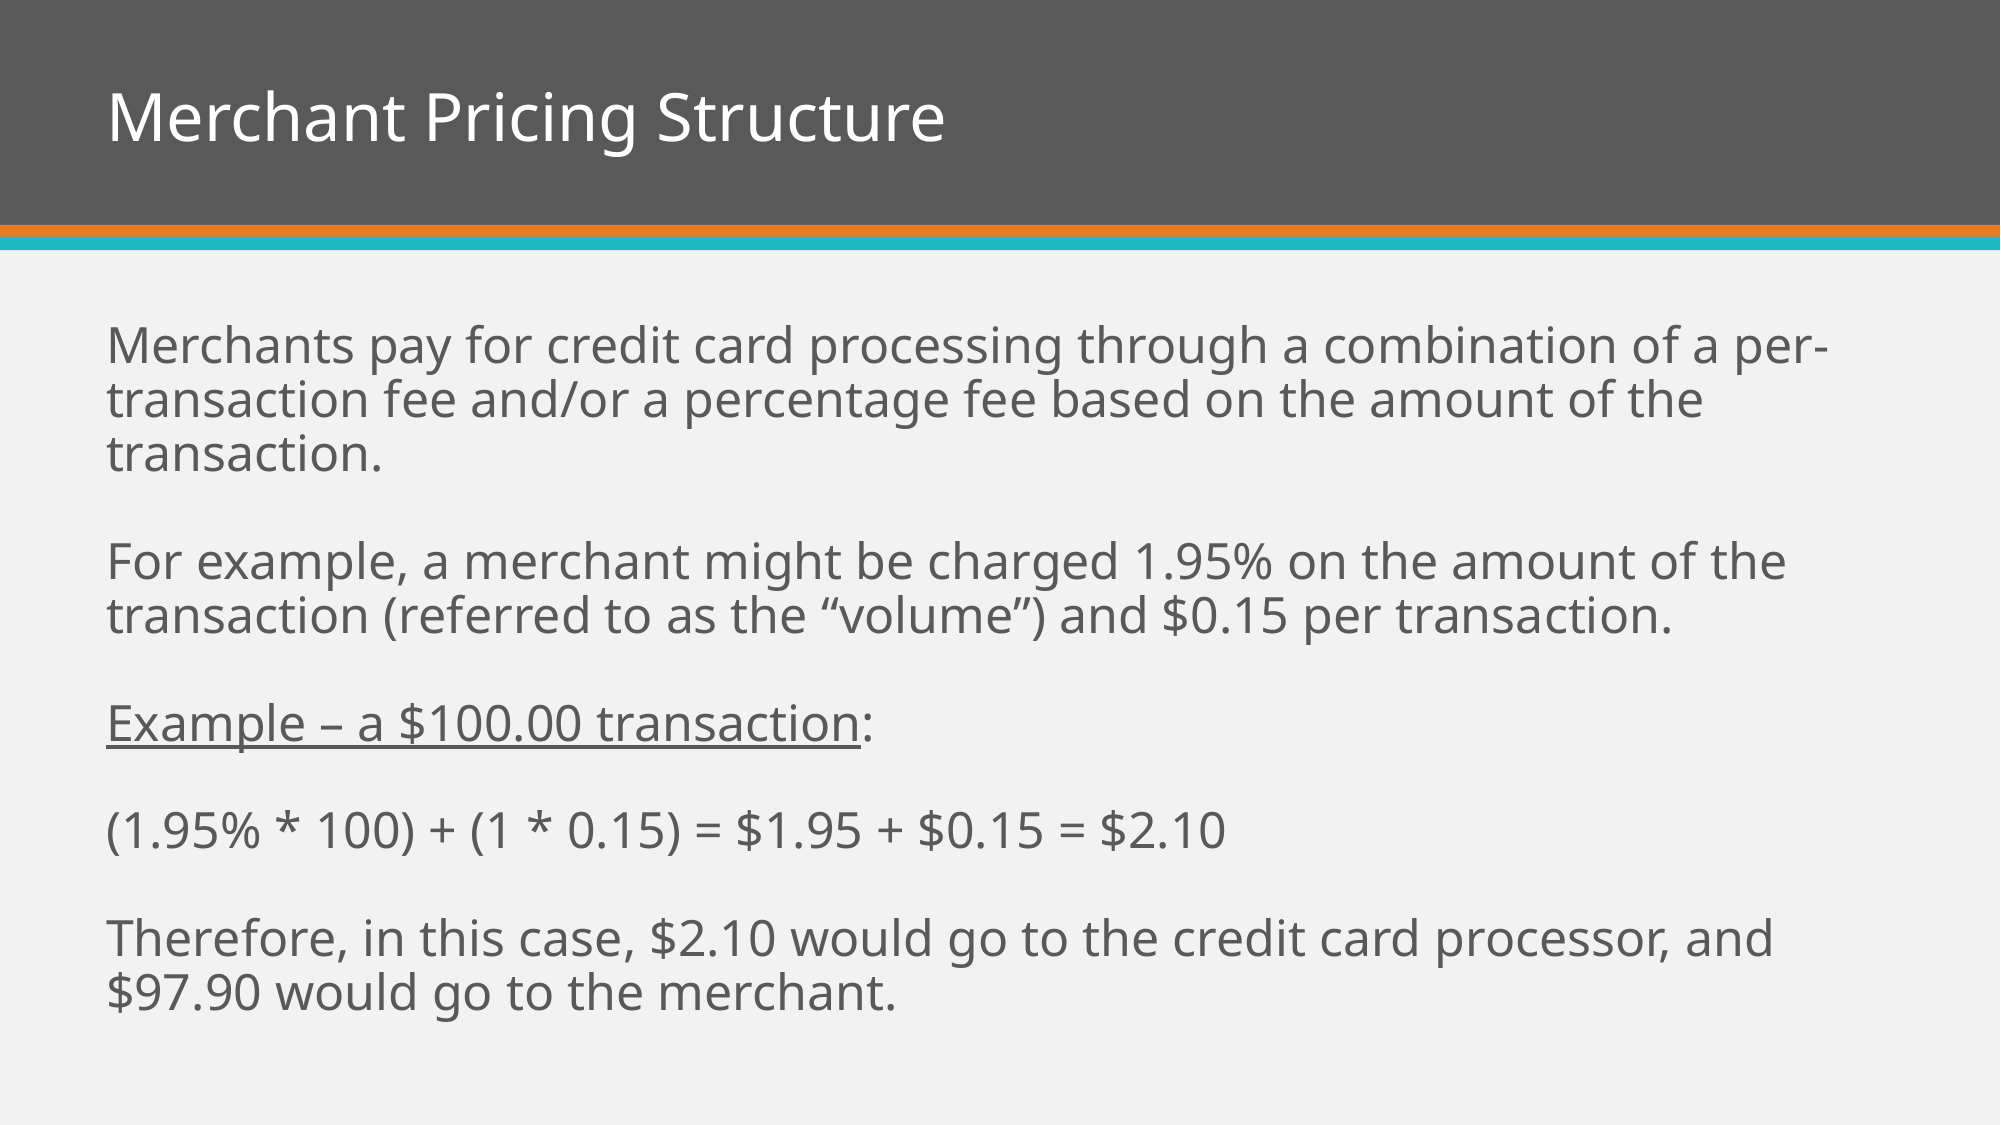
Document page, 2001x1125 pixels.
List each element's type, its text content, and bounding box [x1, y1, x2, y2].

list Merchants pay for credit card processing through a combination of a per-transaction fee and/or a percentage fee based on the amount of the transaction. For example, a merchant might be charged 1.95% on the amount of the transaction (referred to as the “volume”) and $0.15 per transaction. Example – a $100.00 transaction: (1.95% * 100) + (1 * 0.15) = $1.95 + $0.15 = $2.10 Therefore, in this case, $2.10 would go to the credit card processor, and $97.90 would go to the merchant. [91, 312, 1909, 1052]
title Merchant Pricing Structure [91, 75, 1925, 163]
